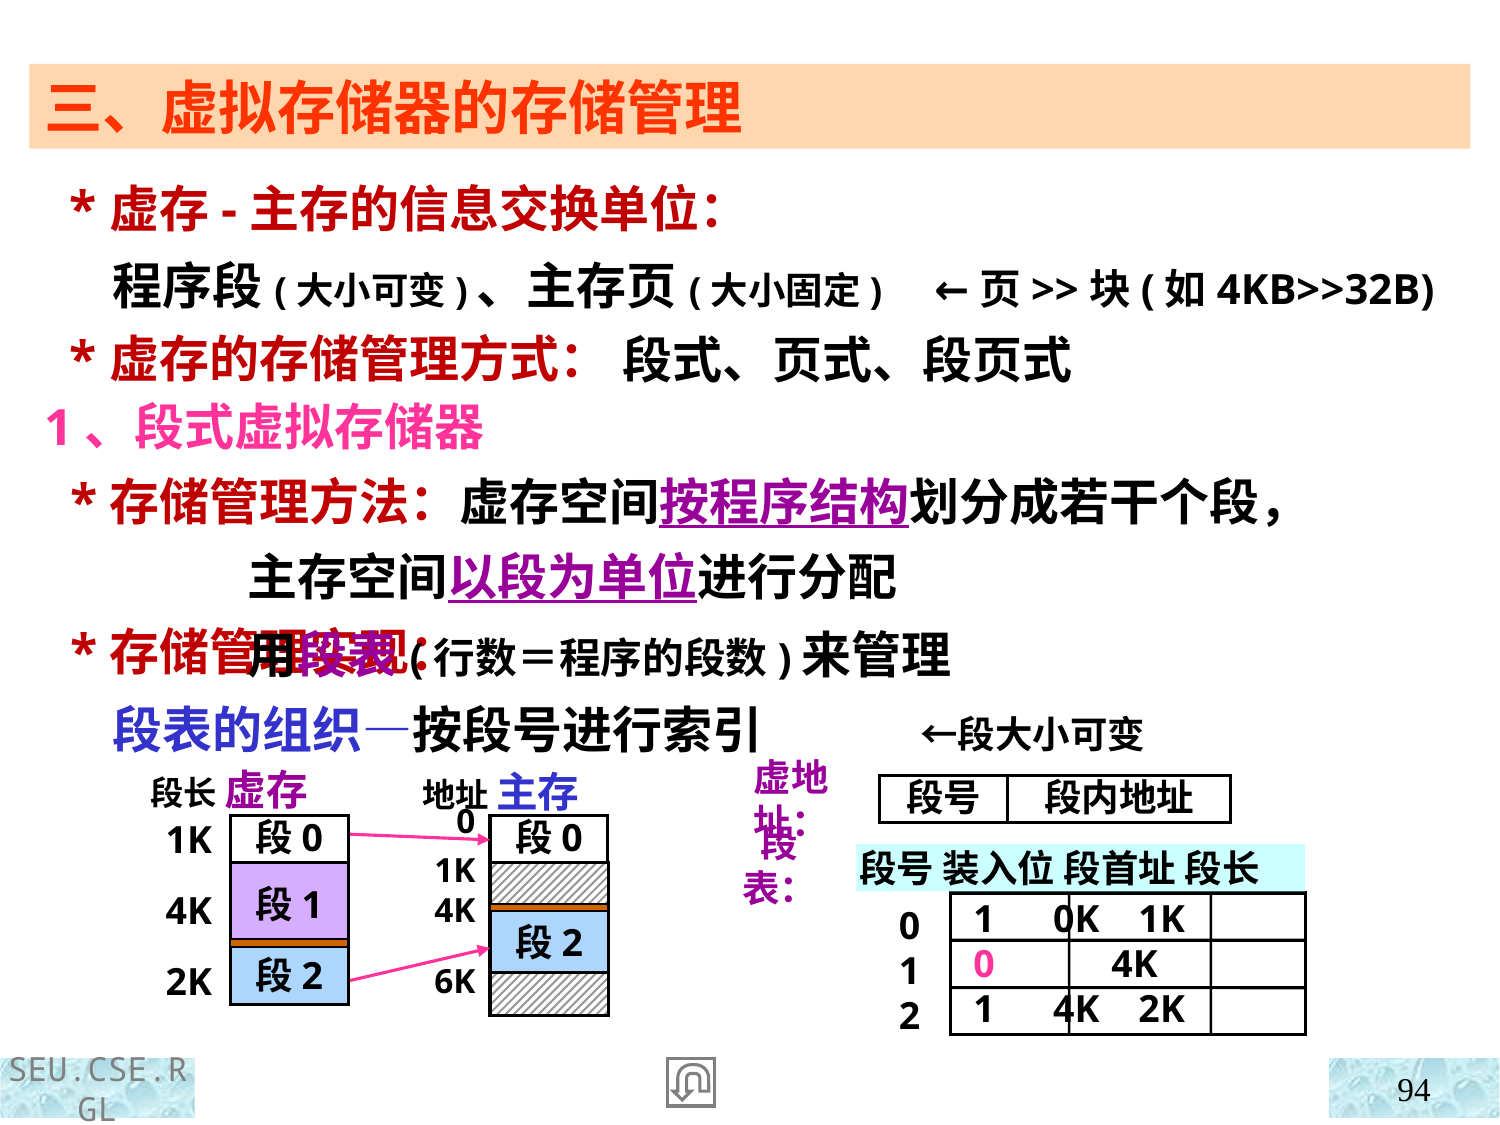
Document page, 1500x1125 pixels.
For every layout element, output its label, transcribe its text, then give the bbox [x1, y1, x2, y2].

text_box [667, 1058, 715, 1106]
text_box 程序段(大小可变)、主存页(大小固定) ←页>>块(如4KB>>32B) [29, 231, 1471, 322]
text_box 1、段式虚拟存储器 *存储管理方法：虚存空间按程序结构划分成若干个段， 主存空间以段为单位进行分配 *存储管理实现： [29, 373, 1471, 601]
slide_number 94 [1328, 1058, 1500, 1118]
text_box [229, 903, 609, 948]
text_box 用段表(行数＝程序的段数)来管理 段表的组织—按段号进行索引 ←段大小可变 [29, 601, 1471, 767]
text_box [714, 774, 1231, 823]
text_box *虚存-主存的信息交换单位： *虚存的存储管理方式： [29, 154, 809, 231]
text_box 三、虚拟存储器的存储管理 [29, 63, 1471, 149]
text_box *虚存-主存的信息交换单位： *虚存的存储管理方式： [29, 322, 809, 395]
text_box 10 [0, 1058, 195, 1118]
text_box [147, 762, 609, 1024]
text_box 段式、页式、段页式 [809, 322, 1444, 373]
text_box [726, 840, 1306, 1036]
